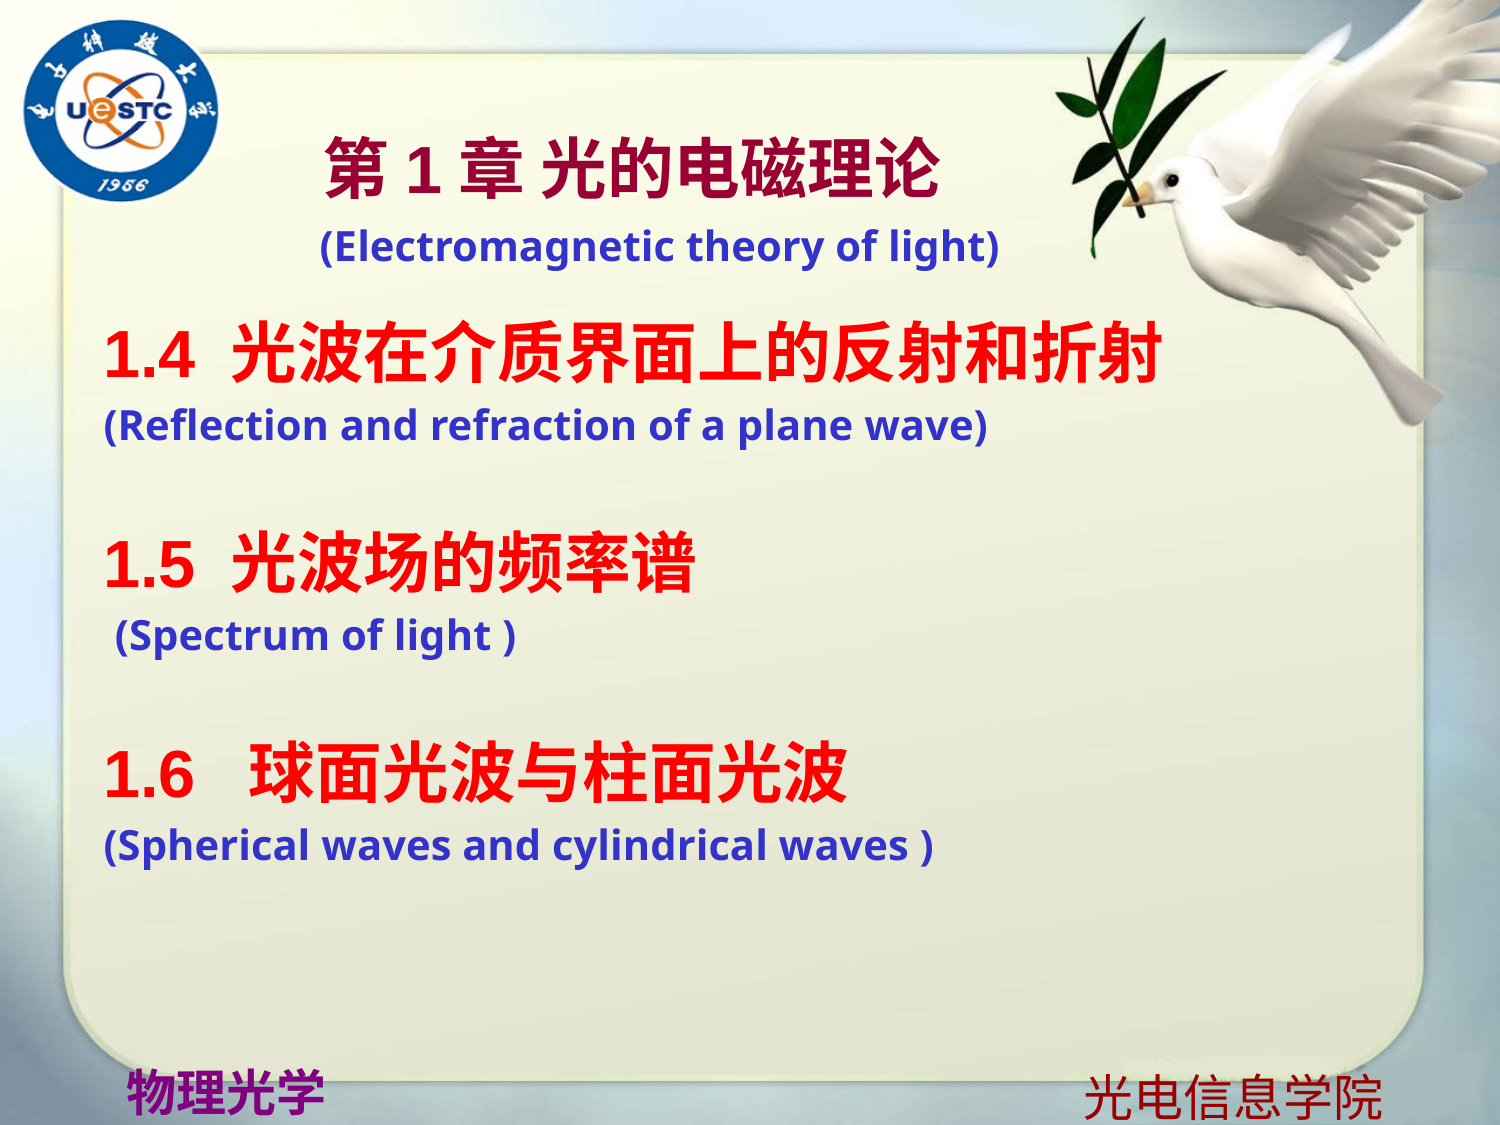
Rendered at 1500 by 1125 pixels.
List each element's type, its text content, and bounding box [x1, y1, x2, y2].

title 第1章 光的电磁理论 [182, 113, 1081, 221]
text_box (Electromagnetic theory of light) [304, 203, 1028, 279]
list 1.4 光波在介质界面上的反射和折射 (Reflection and refraction of a plane wave) 1.5 光波场的频率谱 (Spectrum of light ) 1.6 球面光波与柱面光波 (Spherical waves and cylindrical waves ) [88, 302, 1439, 977]
picture [0, 0, 1500, 1125]
